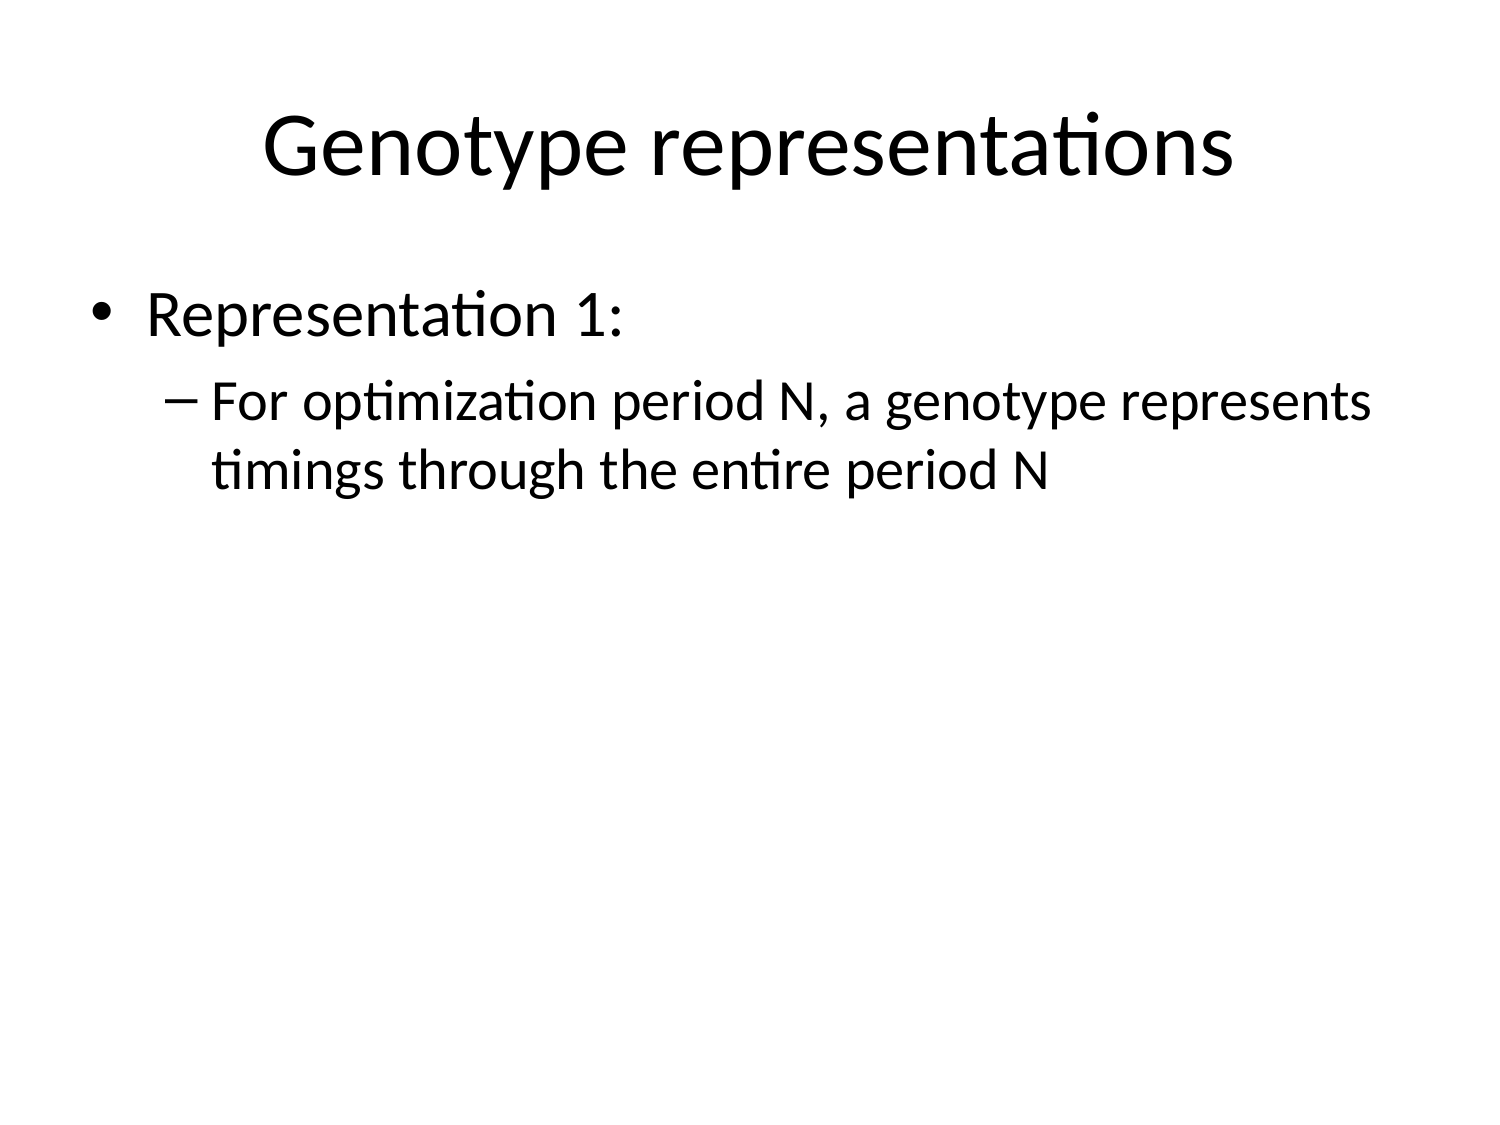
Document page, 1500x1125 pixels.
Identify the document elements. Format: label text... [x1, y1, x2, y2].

list Representation 1: For optimization period N, a genotype represents timings through the entire period N [75, 262, 1425, 1005]
title Genotype representations [75, 45, 1425, 233]
